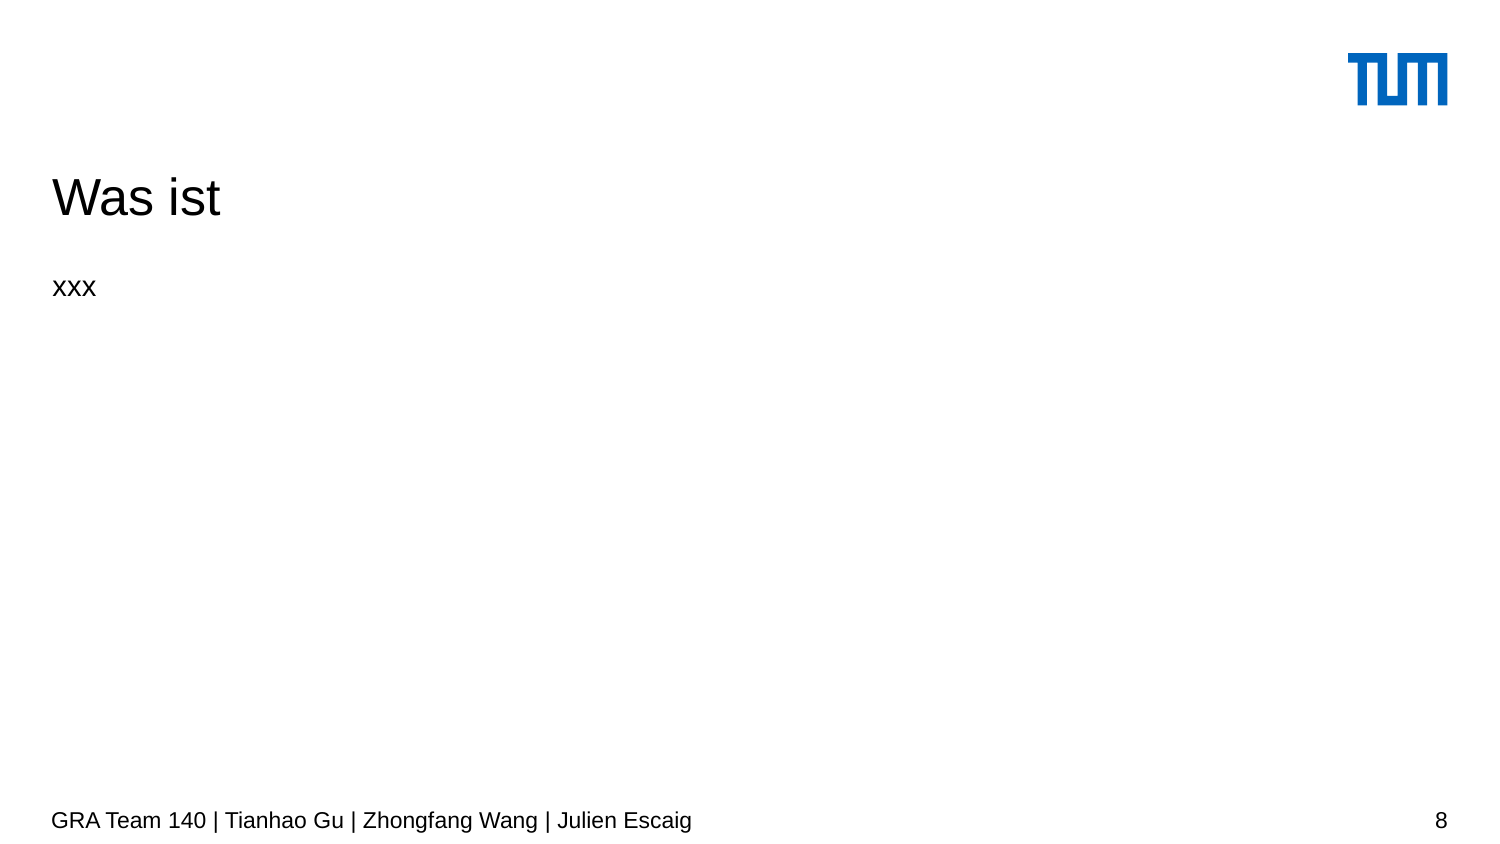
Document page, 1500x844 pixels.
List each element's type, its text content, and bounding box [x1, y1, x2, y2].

title Was ist [52, 159, 1449, 223]
footer GRA Team 140 | Tianhao Gu | Zhongfang Wang | Julien Escaig [51, 796, 1112, 842]
slide_number 8 [1112, 796, 1448, 842]
list xxx [52, 262, 1449, 771]
